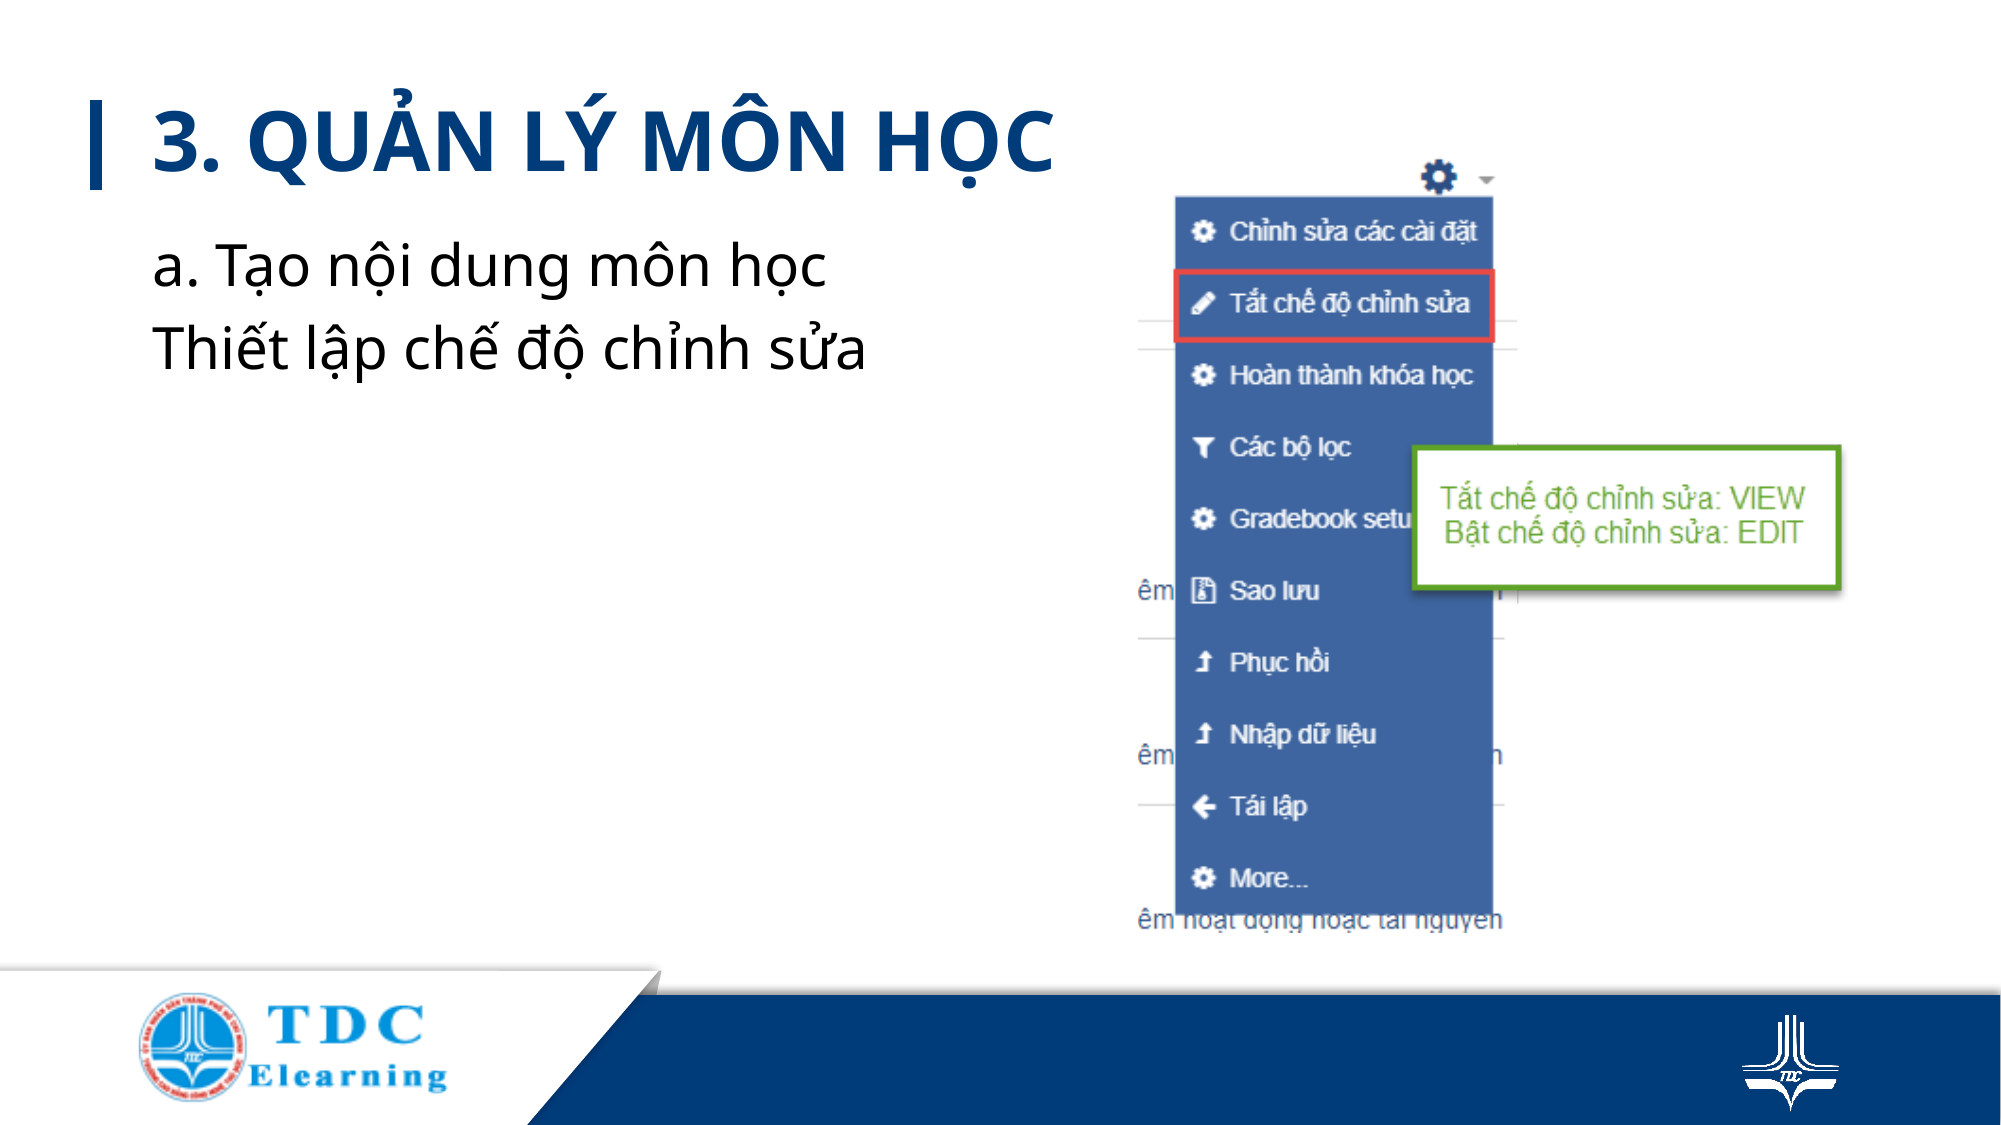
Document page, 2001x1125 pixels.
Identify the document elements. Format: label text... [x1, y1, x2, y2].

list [1138, 122, 1889, 933]
title 3. QUẢN LÝ MÔN HỌC [137, 57, 1863, 232]
picture [1742, 1015, 1839, 1112]
list a. Tạo nội dung môn học Thiết lập chế độ chỉnh sửa [137, 232, 988, 884]
picture [137, 991, 450, 1107]
